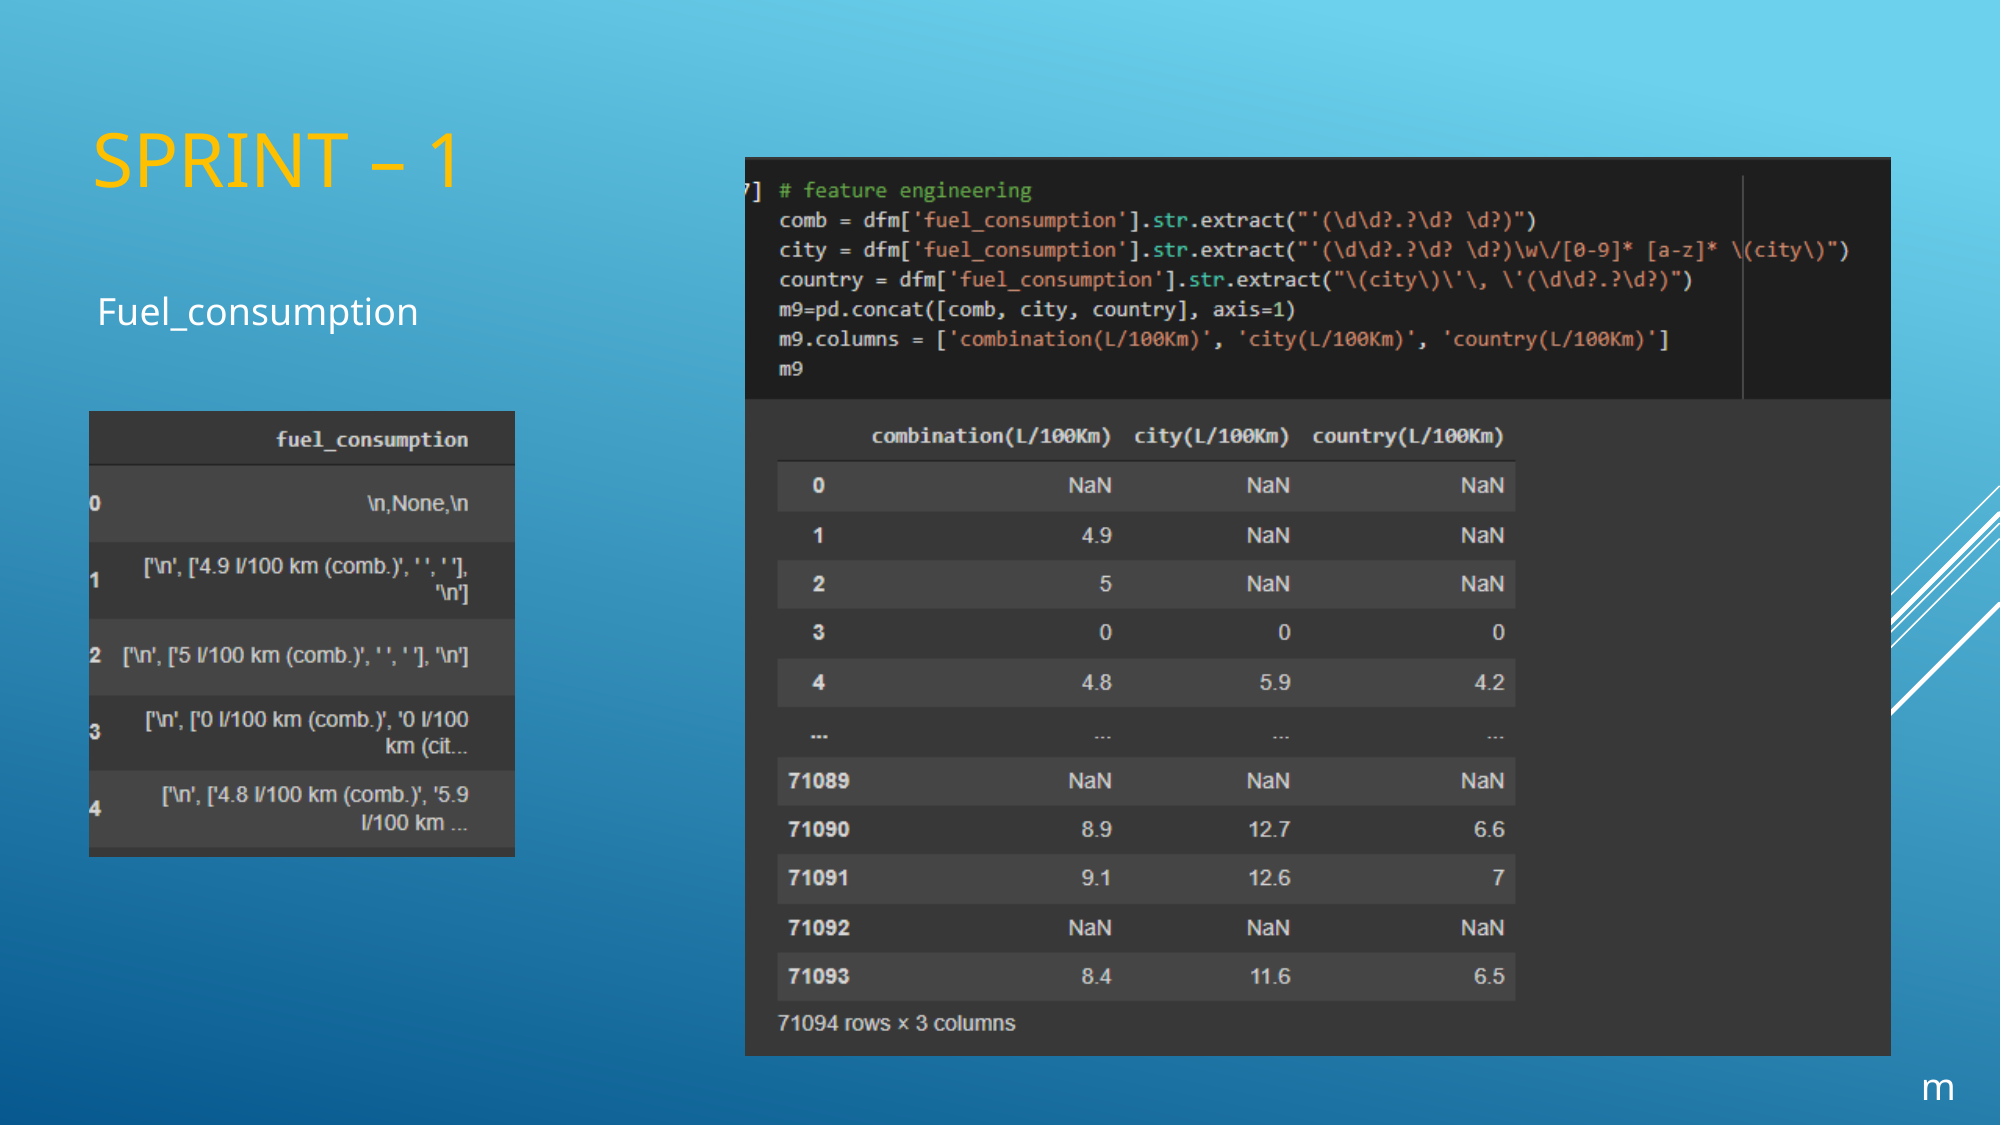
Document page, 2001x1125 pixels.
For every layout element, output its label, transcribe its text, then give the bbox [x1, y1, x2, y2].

picture [89, 411, 515, 857]
text_box Fuel_consumption [82, 280, 435, 386]
text_box m [1906, 1055, 1971, 1116]
title Sprınt – 1 [77, 33, 1477, 281]
picture [745, 156, 1892, 1056]
